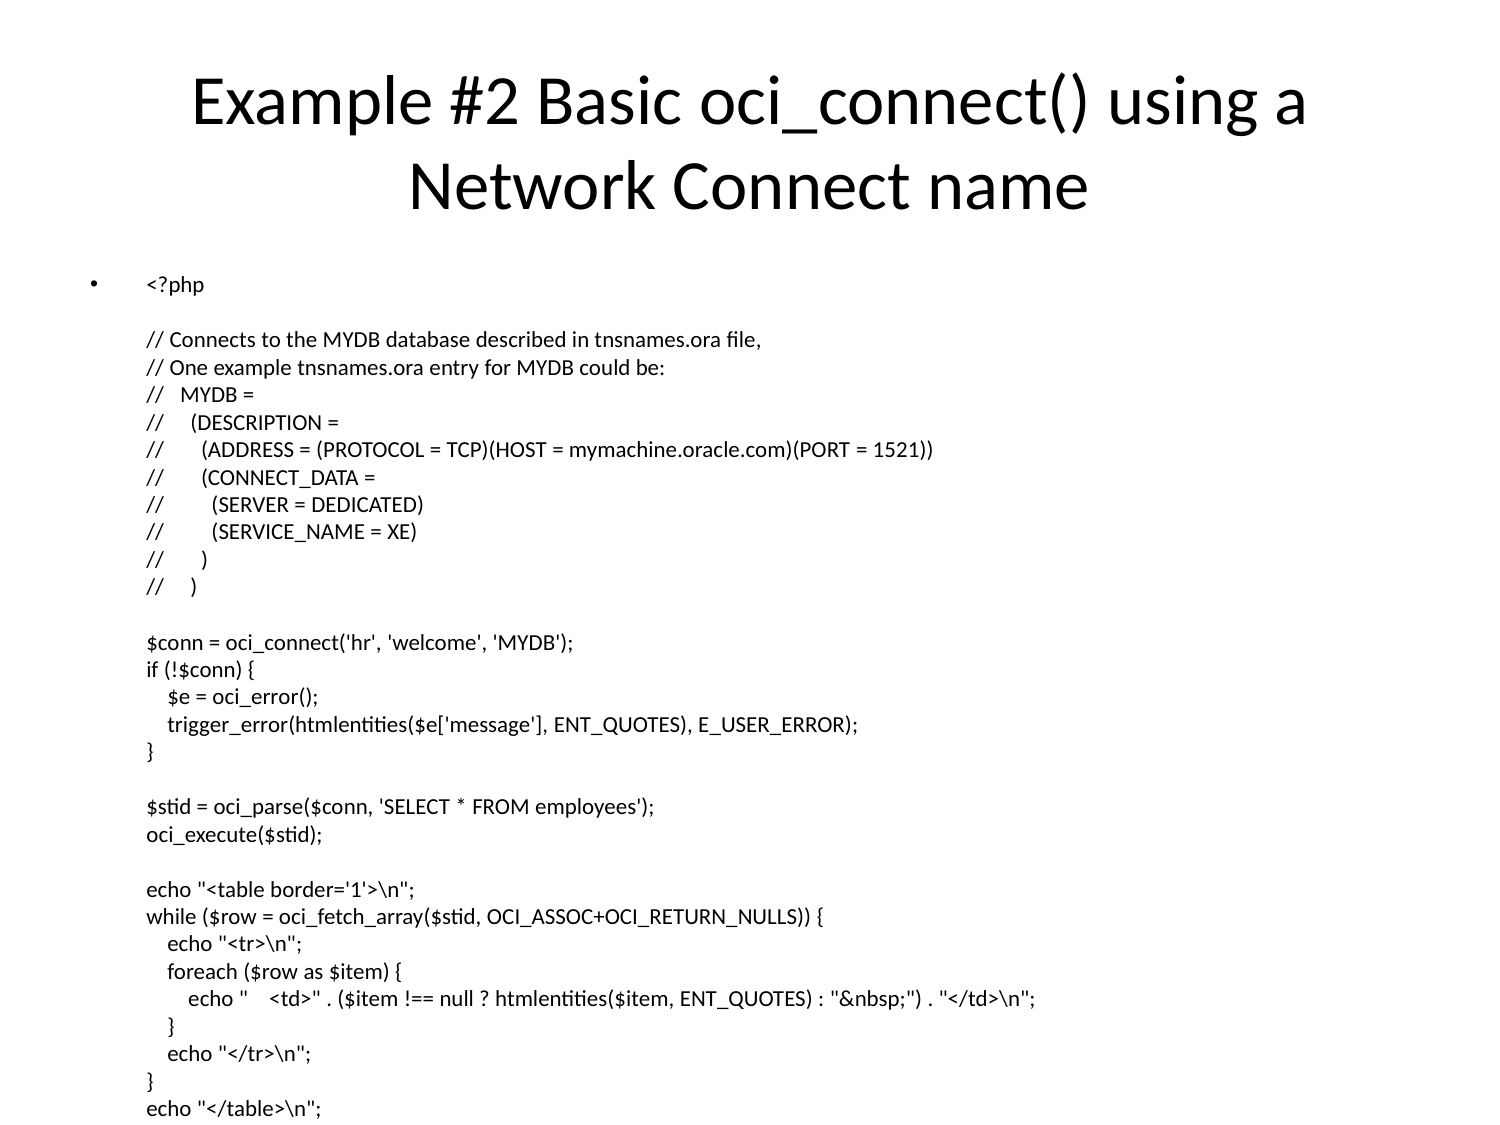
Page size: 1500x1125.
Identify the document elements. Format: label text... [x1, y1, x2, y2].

title Example #2 Basic oci_connect() using a Network Connect name [75, 45, 1425, 233]
list <?php // Connects to the MYDB database described in tnsnames.ora file, // One example tnsnames.ora entry for MYDB could be: // MYDB = // (DESCRIPTION = // (ADDRESS = (PROTOCOL = TCP)(HOST = mymachine.oracle.com)(PORT = 1521)) // (CONNECT_DATA = // (SERVER = DEDICATED) // (SERVICE_NAME = XE) // ) // ) $conn = oci_connect('hr', 'welcome', 'MYDB'); if (!$conn) { $e = oci_error(); trigger_error(htmlentities($e['message'], ENT_QUOTES), E_USER_ERROR); } $stid = oci_parse($conn, 'SELECT * FROM employees'); oci_execute($stid); echo "<table border='1'>\n"; while ($row = oci_fetch_array($stid, OCI_ASSOC+OCI_RETURN_NULLS)) { echo "<tr>\n"; foreach ($row as $item) { echo " <td>" . ($item !== null ? htmlentities($item, ENT_QUOTES) : "&nbsp;") . "</td>\n"; } echo "</tr>\n"; } echo "</table>\n"; ?> [75, 262, 1450, 1100]
